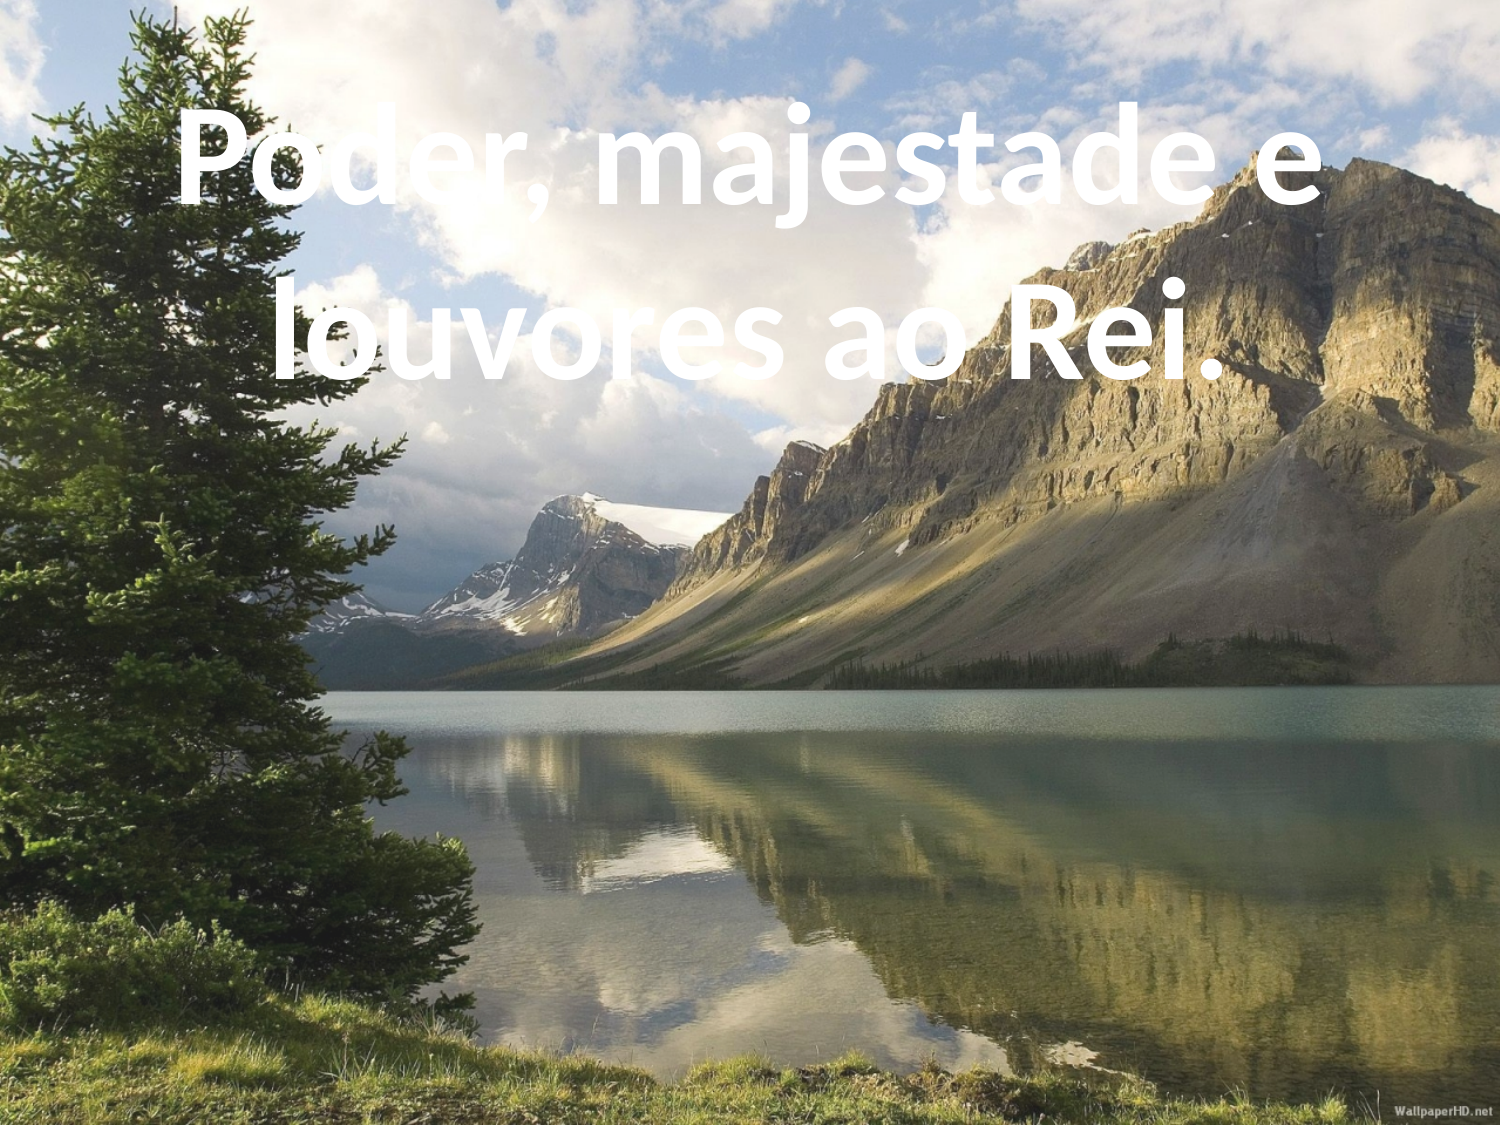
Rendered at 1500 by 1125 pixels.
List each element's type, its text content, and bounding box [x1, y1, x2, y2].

subtitle Poder, majestade e louvores ao Rei. [0, 51, 1500, 480]
